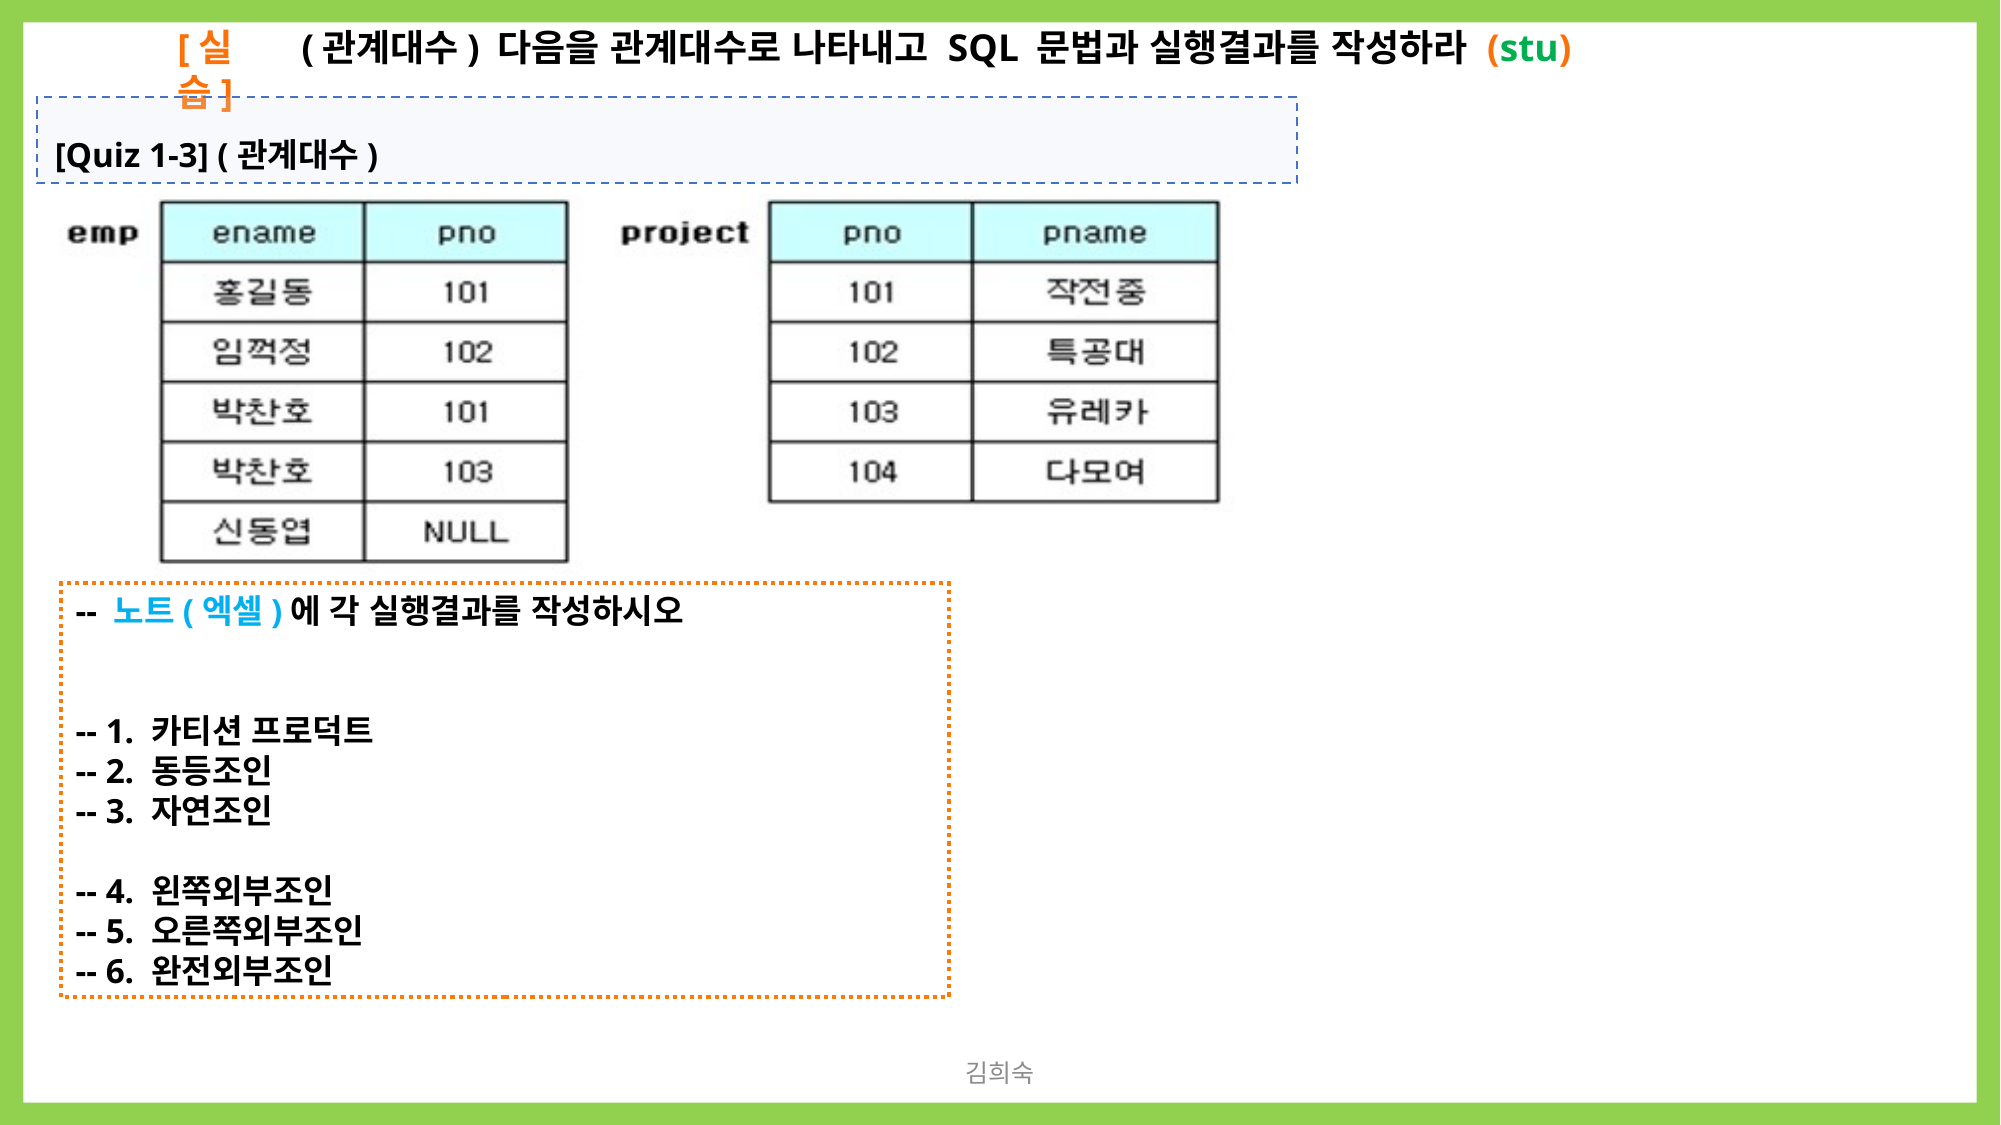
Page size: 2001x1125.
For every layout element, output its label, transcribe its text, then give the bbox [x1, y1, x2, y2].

title (관계대수) 다음을 관계대수로 나타내고 SQL 문법과 실행결과를 작성하라 (stu) [286, 22, 1863, 78]
footer 김희숙 [662, 1042, 1338, 1103]
picture [44, 194, 1235, 576]
text_box [Quiz 1-3] (관계대수) [36, 96, 1298, 184]
text_box -- 노트(엑셀)에 각 실행결과를 작성하시오 -- 1. 카티션 프로덕트 -- 2. 동등조인 -- 3. 자연조인 -- 4. 왼쪽외부조인 -- 5. 오른쪽외부조인 -- 6. 완전외부조인 [60, 582, 950, 998]
